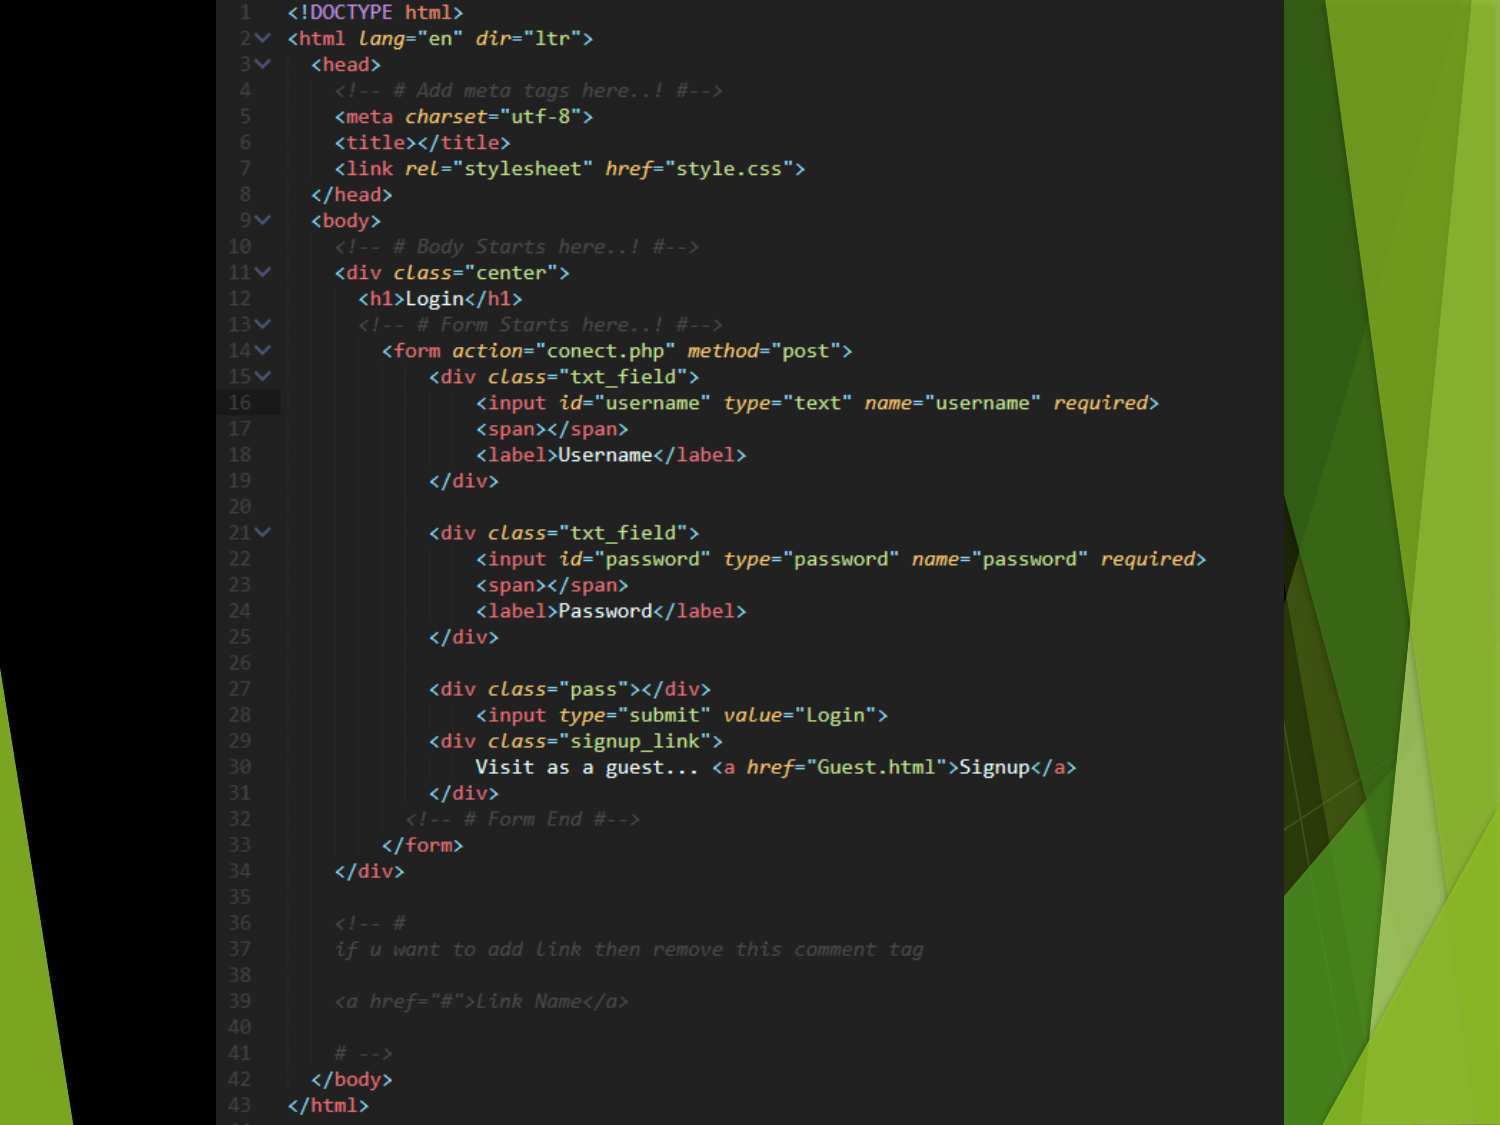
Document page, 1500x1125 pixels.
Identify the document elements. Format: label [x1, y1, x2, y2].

list [215, 0, 1285, 1125]
